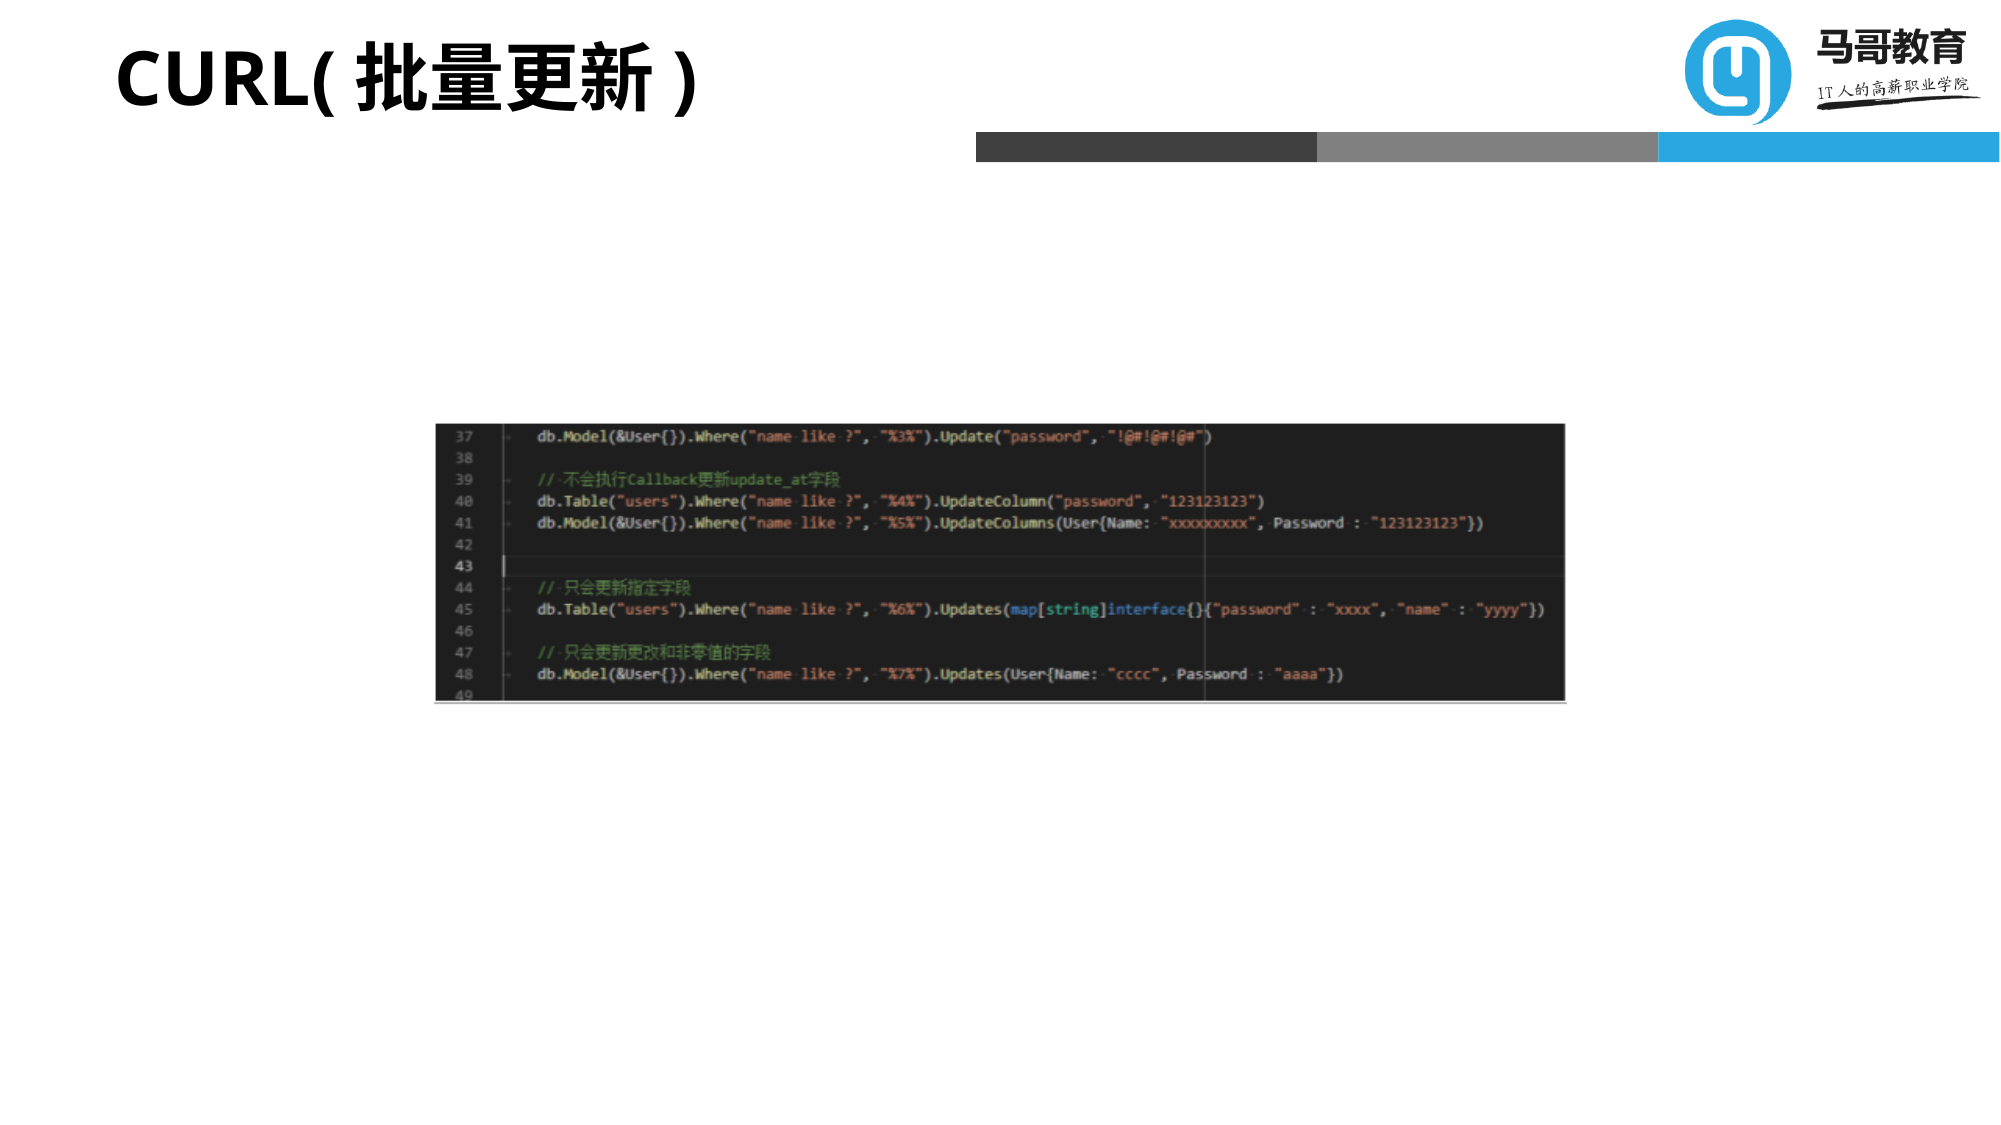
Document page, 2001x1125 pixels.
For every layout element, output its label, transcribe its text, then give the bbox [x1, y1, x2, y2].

picture [424, 412, 1576, 712]
picture [1671, 0, 2001, 206]
title CURL(批量更新) [99, 27, 1274, 124]
